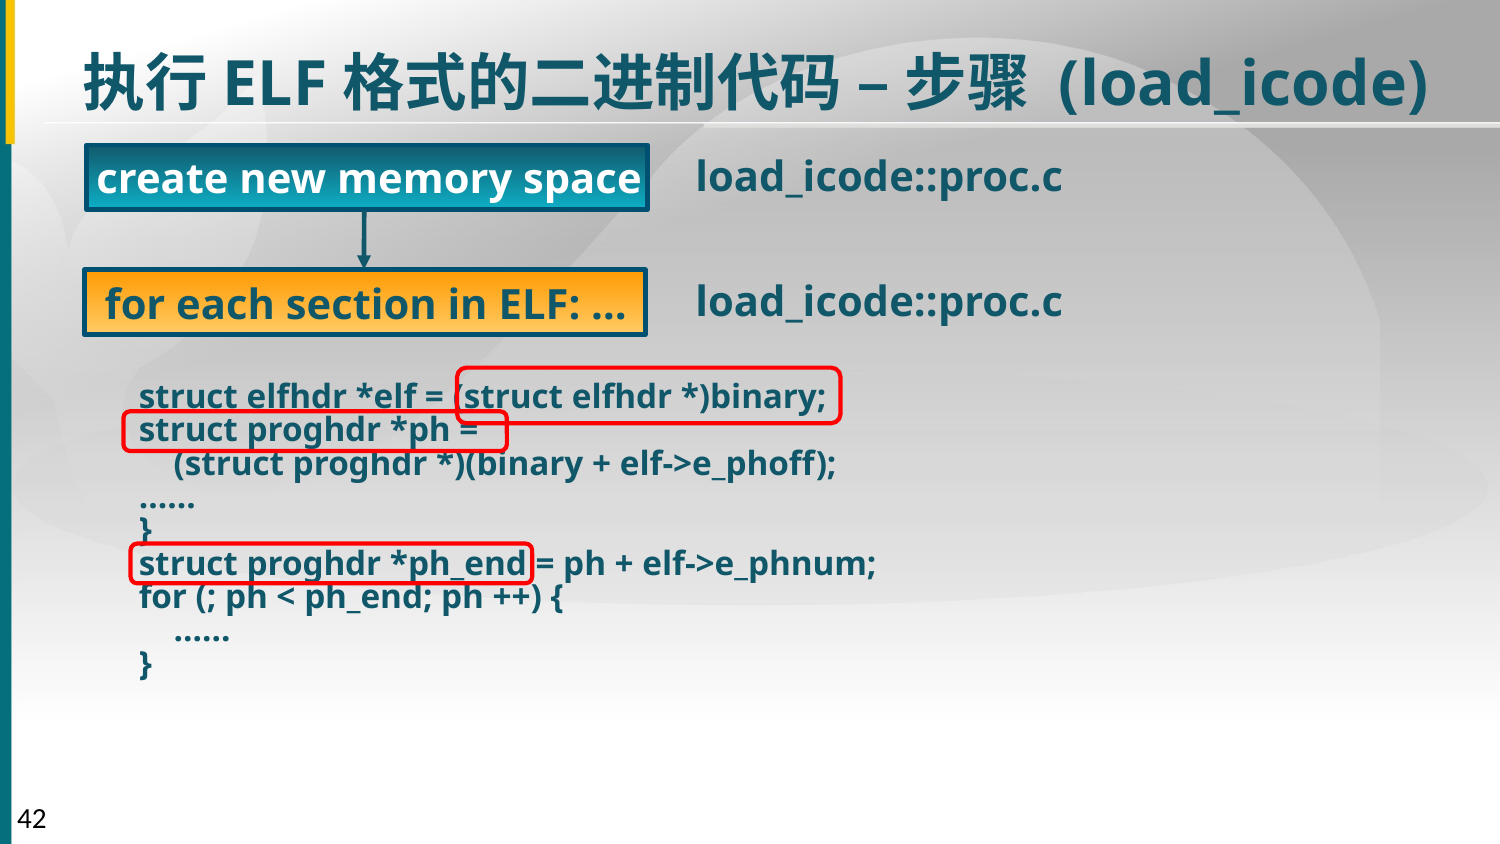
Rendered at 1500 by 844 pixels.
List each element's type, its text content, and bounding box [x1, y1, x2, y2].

text_box 执行ELF格式的二进制代码 – 步骤 (load_icode) [58, 35, 1453, 125]
text_box [128, 541, 535, 586]
text_box load_icode::proc.c [680, 142, 1079, 208]
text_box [77, 144, 661, 211]
text_box [121, 409, 509, 454]
picture [0, 0, 1500, 844]
text_box load_icode::proc.c [680, 266, 1079, 332]
text_box [454, 365, 843, 426]
slide_number 42 [2, 792, 75, 838]
text_box struct elfhdr *elf = (struct elfhdr *)binary; struct proghdr *ph = (struct proghdr *)(binary + elf->e_phoff); …… } struct proghdr *ph_end = ph + elf->e_phnum; for (; ph < ph_end; ph ++) { …… } [123, 374, 999, 690]
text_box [81, 269, 651, 337]
